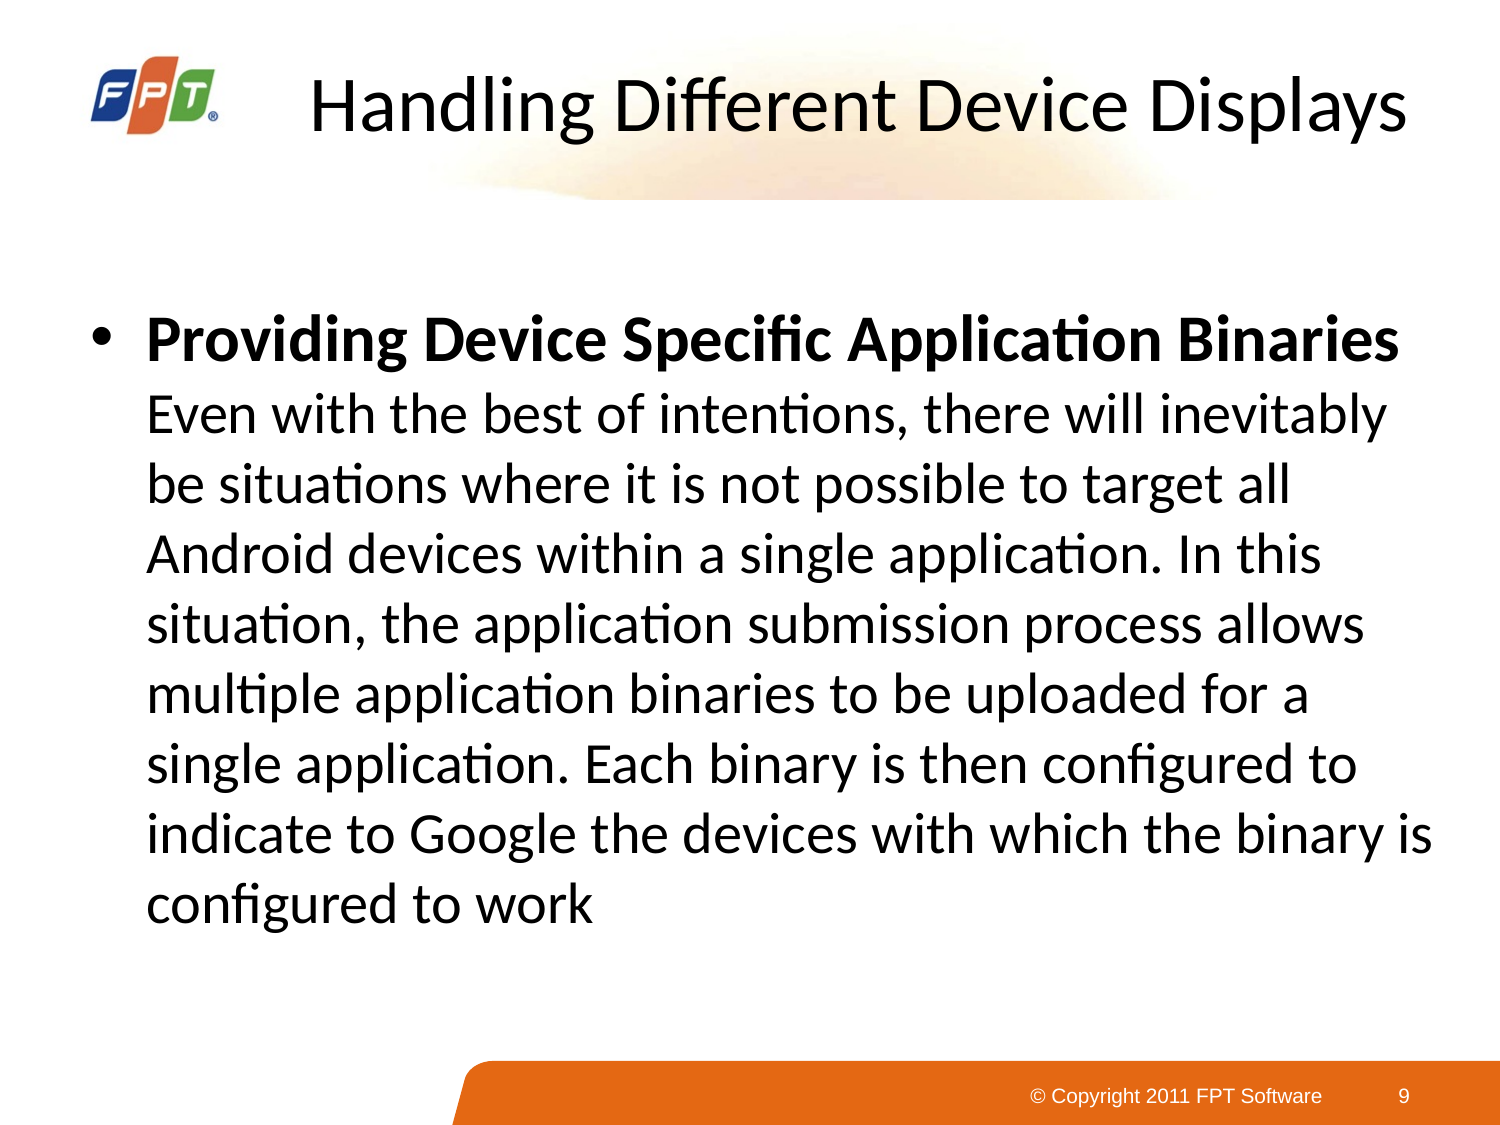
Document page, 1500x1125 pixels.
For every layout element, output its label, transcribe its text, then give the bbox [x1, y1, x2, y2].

list Providing Device Specific Application Binaries Even with the best of intentions, there will inevitably be situations where it is not possible to target all Android devices within a single application. In this situation, the application submission process allows multiple application binaries to be uploaded for a single application. Each binary is then configured to indicate to Google the devices with which the binary is configured to work [74, 287, 1451, 1006]
picture [0, 1050, 1500, 1125]
title Handling Different Device Displays [74, 44, 1426, 233]
picture [0, 0, 1500, 200]
